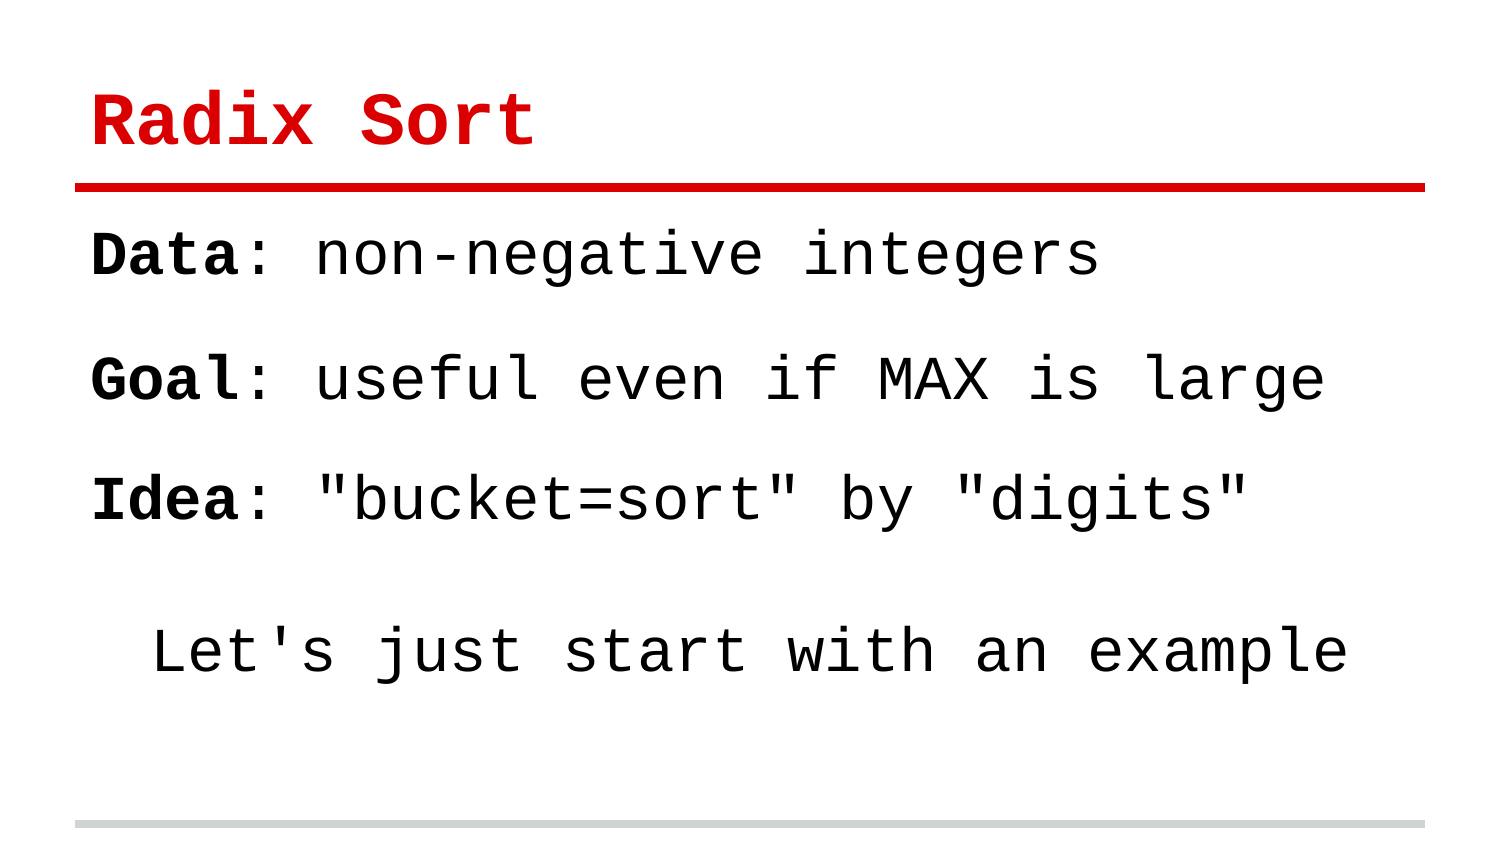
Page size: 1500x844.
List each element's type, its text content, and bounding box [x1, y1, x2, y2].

title Radix Sort [75, 33, 1425, 175]
list Data: non-negative integers Goal: useful even if MAX is large Idea: "bucket=sort" by "digits" Let's just start with an example [75, 196, 1425, 808]
